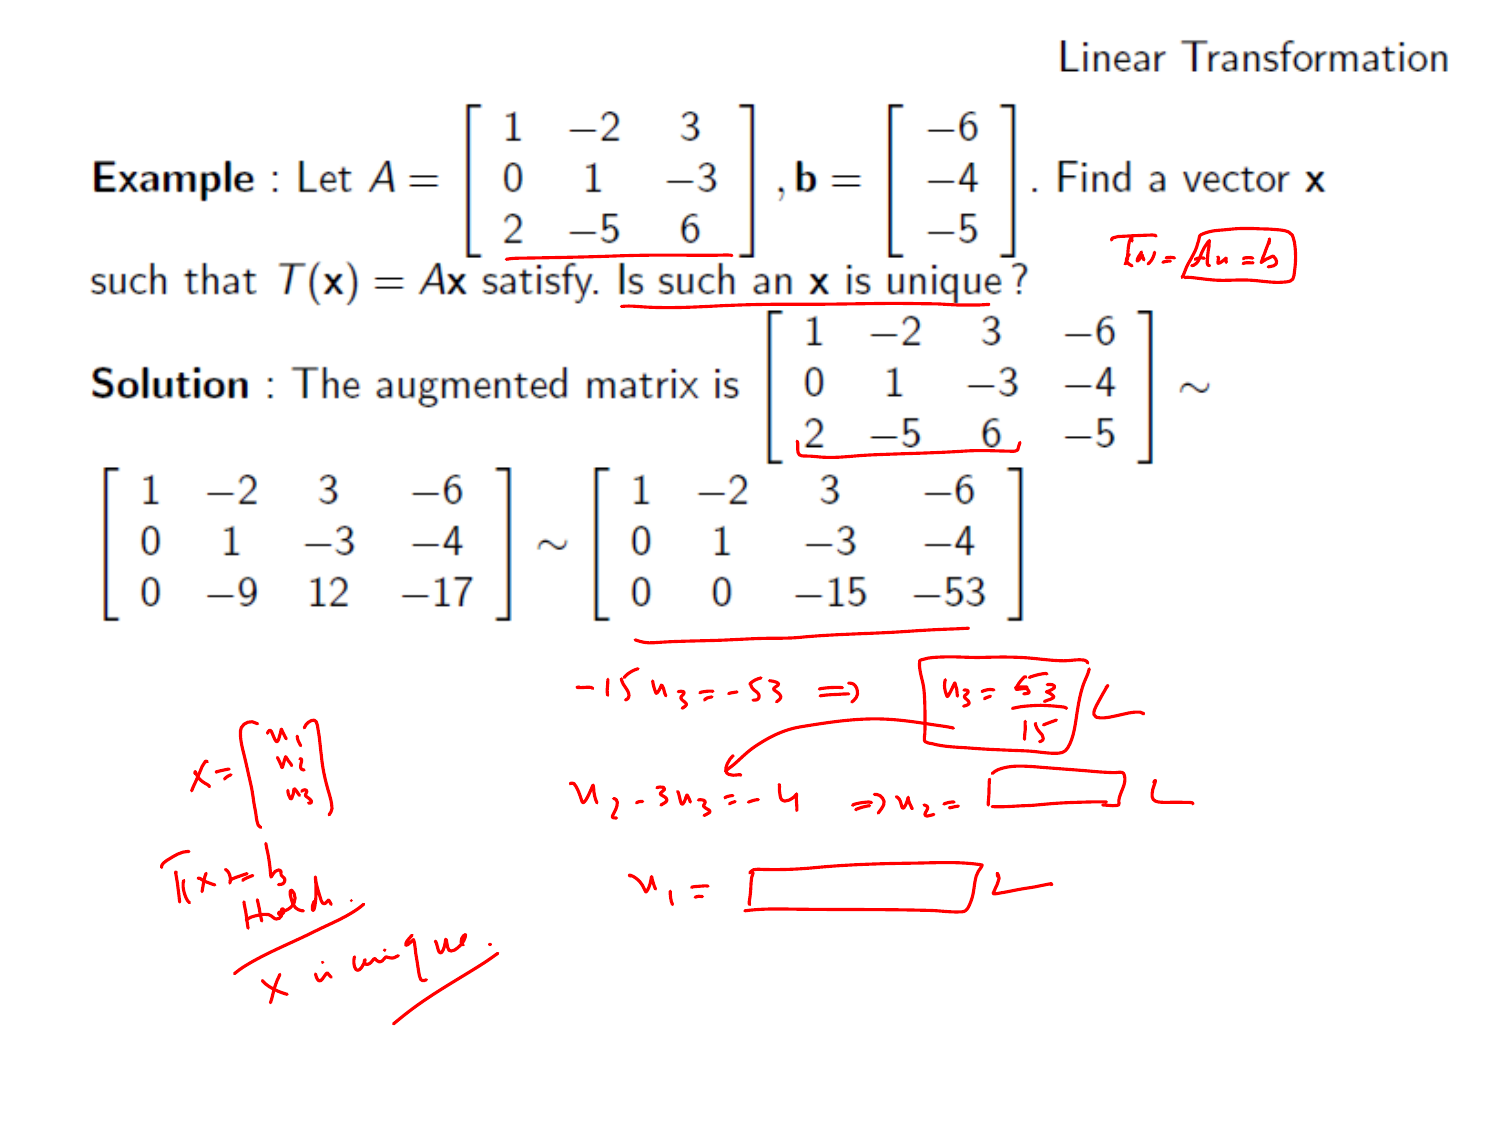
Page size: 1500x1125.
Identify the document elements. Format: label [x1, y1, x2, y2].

picture [52, 28, 1459, 634]
